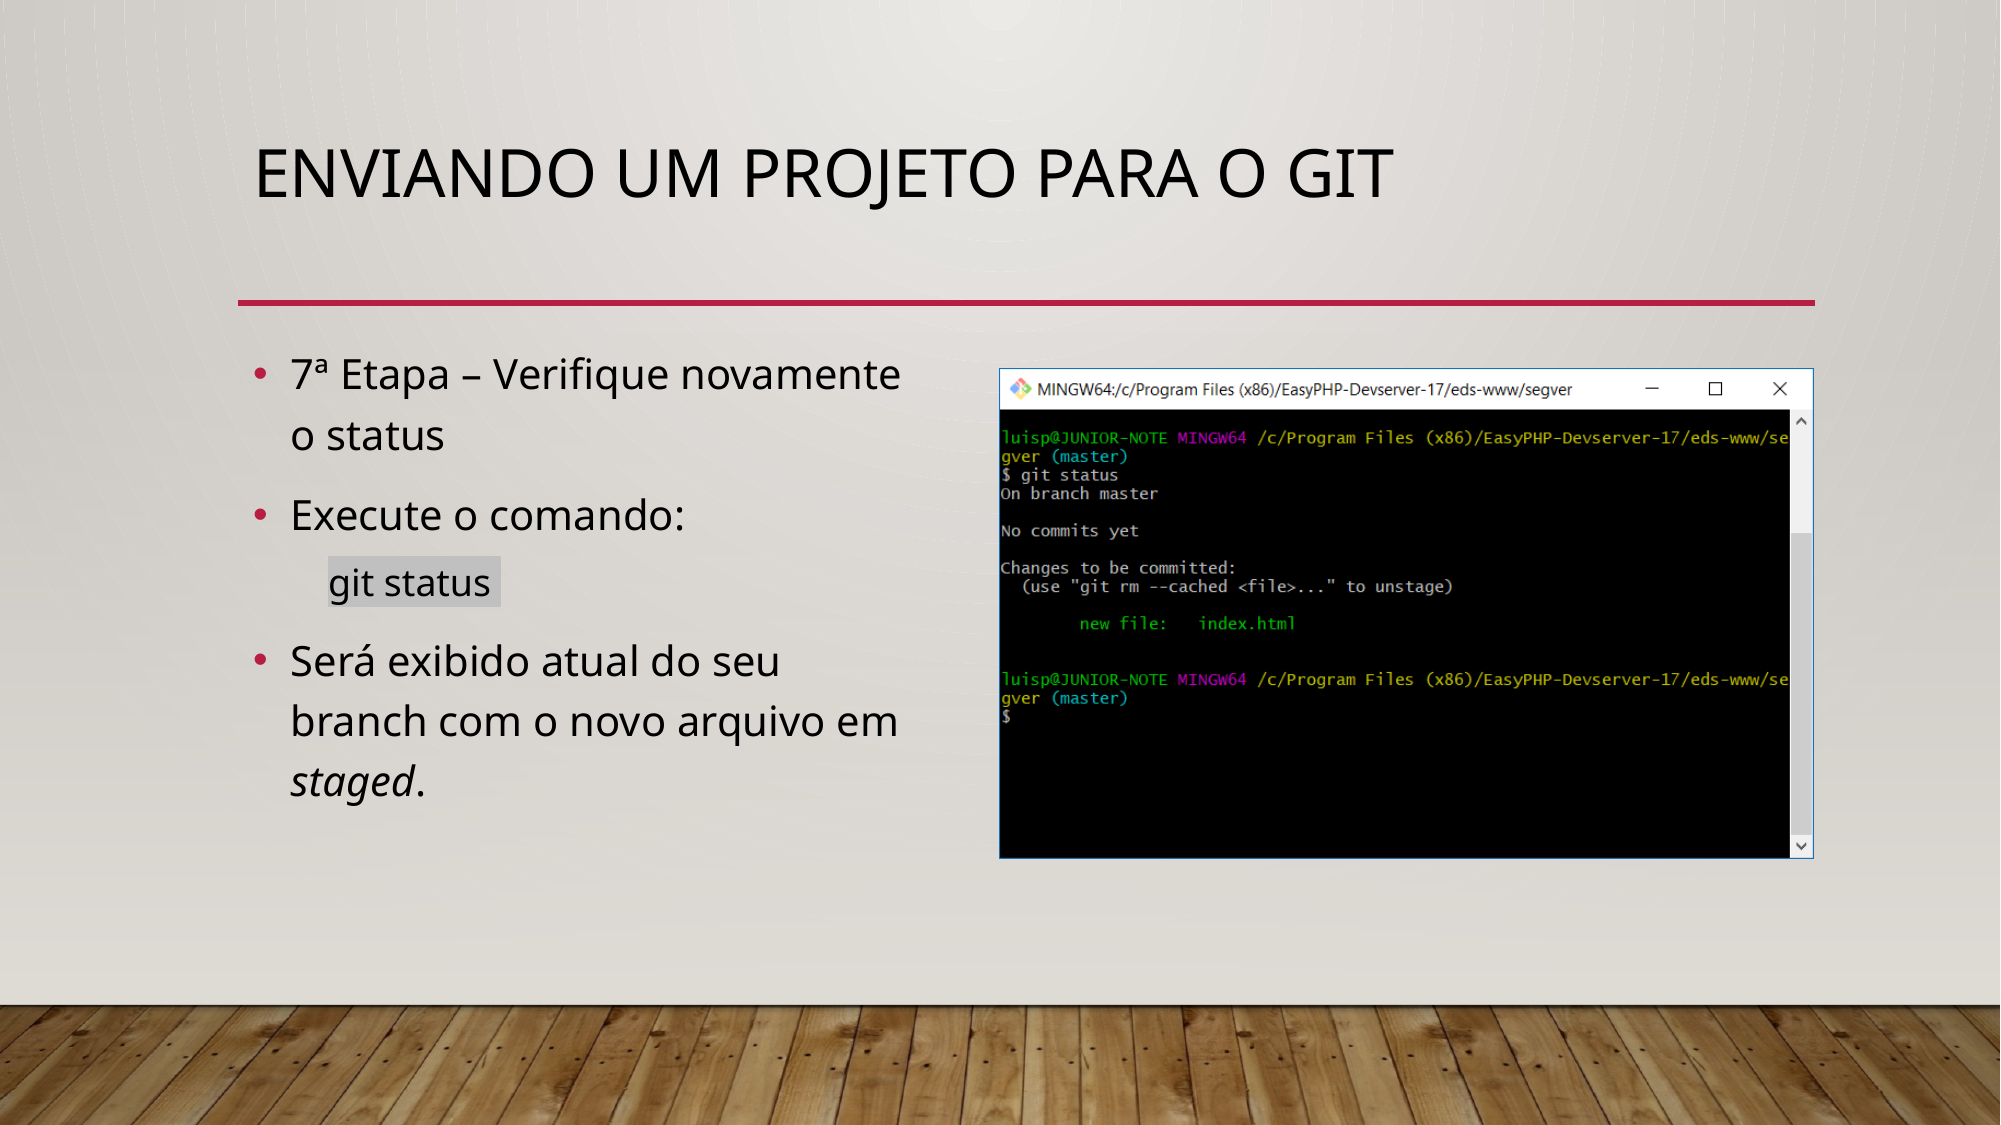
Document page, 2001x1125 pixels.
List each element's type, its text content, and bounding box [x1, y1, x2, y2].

picture [0, 1005, 2000, 1125]
list 7ª Etapa – Verifique novamente o status Execute o comando: git status Será exibido atual do seu branch com o novo arquivo em staged. [238, 330, 921, 897]
picture [999, 368, 1814, 859]
title Enviando um projeto para o git [238, 131, 1814, 305]
